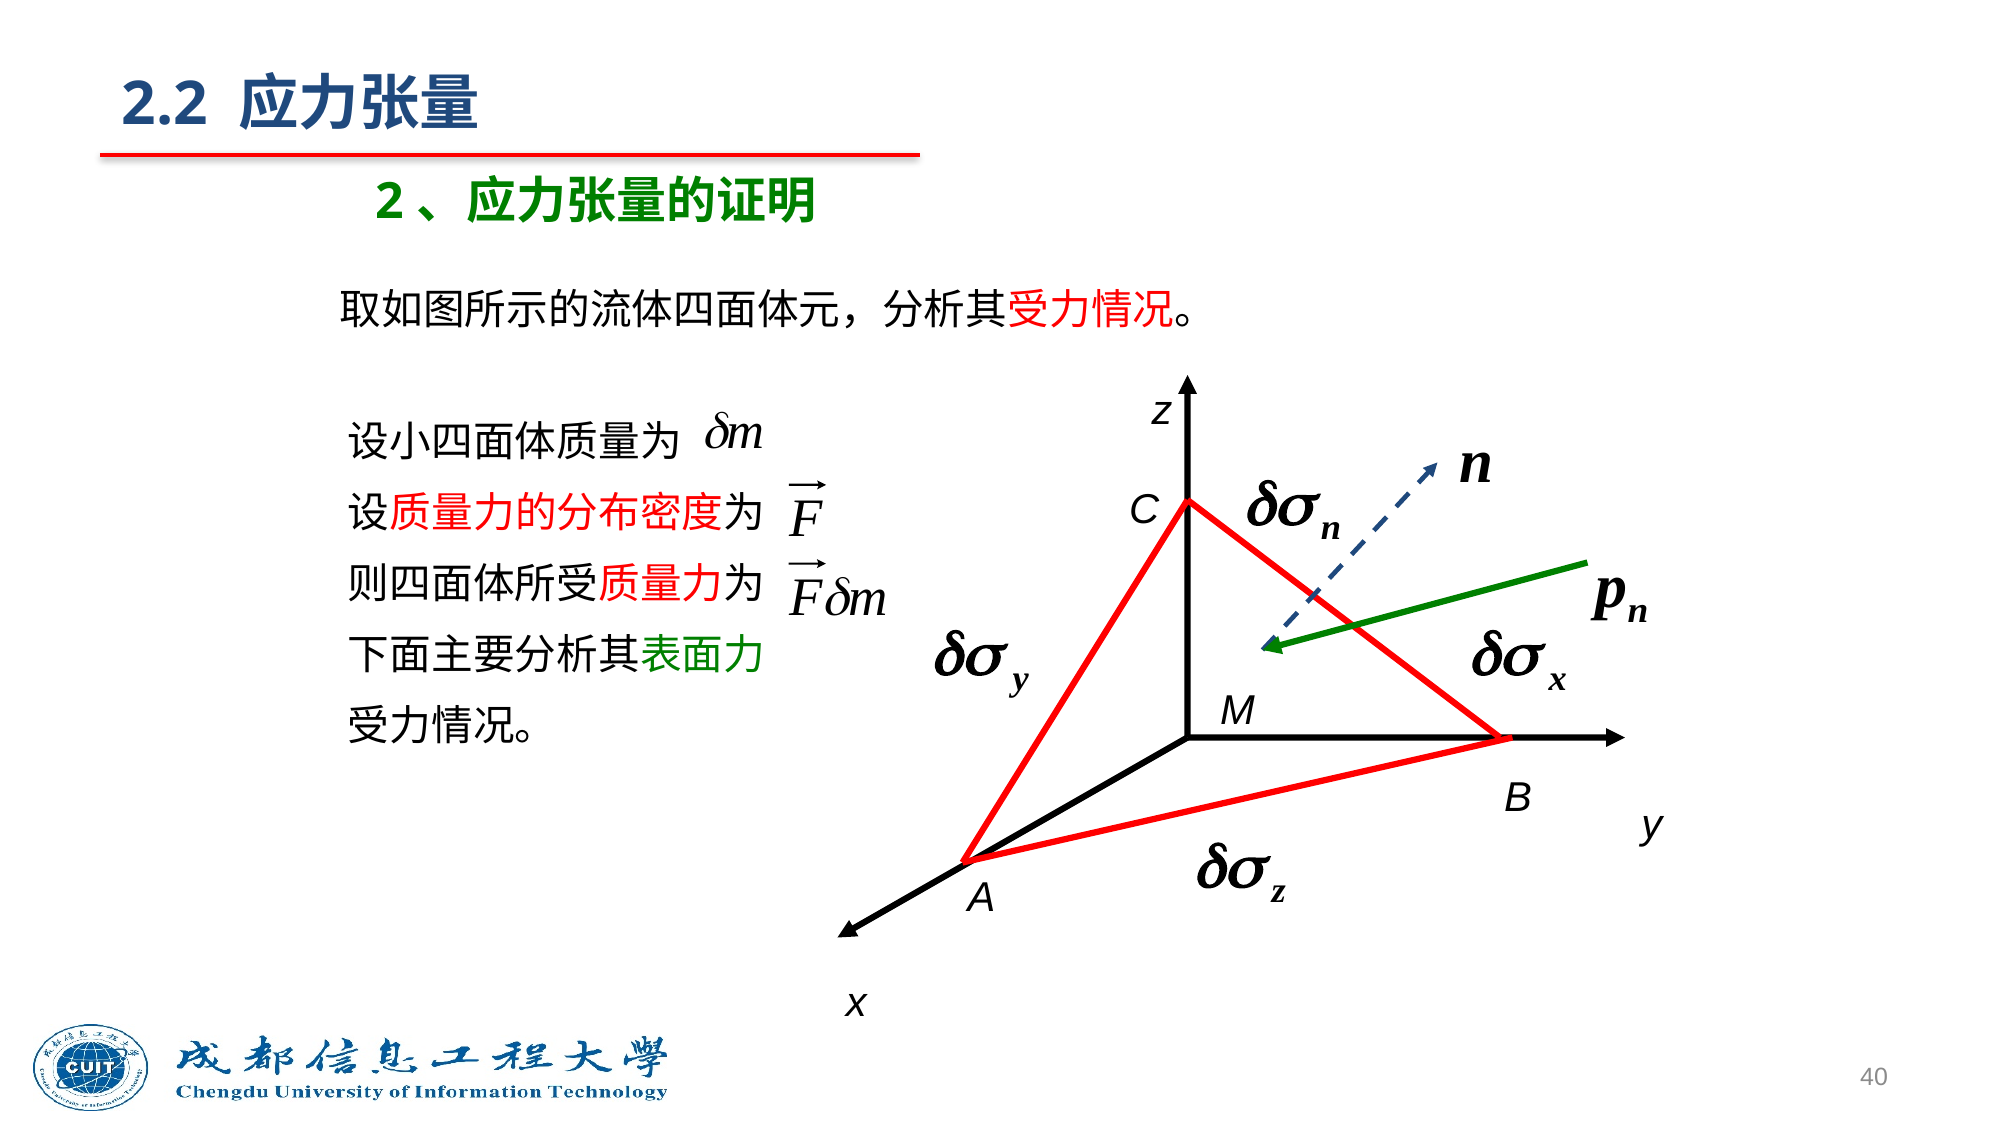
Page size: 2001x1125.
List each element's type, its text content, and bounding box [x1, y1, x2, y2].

text_box x [831, 967, 882, 1032]
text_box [1187, 824, 1297, 919]
text_box A [952, 862, 1011, 928]
text_box 2、应力张量的证明 [360, 160, 1111, 236]
text_box 设小四面体质量为 设质量力的分布密度为 则四面体所受质量力为 下面主要分析其表面力 受力情况。 [333, 407, 925, 757]
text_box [1462, 612, 1583, 706]
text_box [1449, 424, 1507, 499]
text_box M [1205, 675, 1270, 740]
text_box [696, 400, 776, 462]
title 2.2 应力张量 [106, 47, 497, 153]
text_box [1188, 375, 1194, 388]
text_box C [1114, 474, 1175, 540]
text_box y [1626, 789, 1678, 855]
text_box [924, 612, 1040, 711]
text_box z [1136, 375, 1188, 440]
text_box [779, 468, 840, 547]
text_box [1262, 566, 1571, 653]
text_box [1237, 462, 1353, 556]
text_box 取如图所示的流体四面体元，分析其受力情况。 [324, 275, 1613, 340]
picture [33, 1024, 667, 1111]
slide_number 40 [1702, 1045, 1904, 1106]
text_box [1576, 544, 1663, 639]
text_box [1513, 731, 1625, 744]
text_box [779, 547, 898, 630]
text_box [1424, 462, 1438, 476]
text_box [837, 871, 952, 938]
text_box B [1489, 762, 1547, 828]
